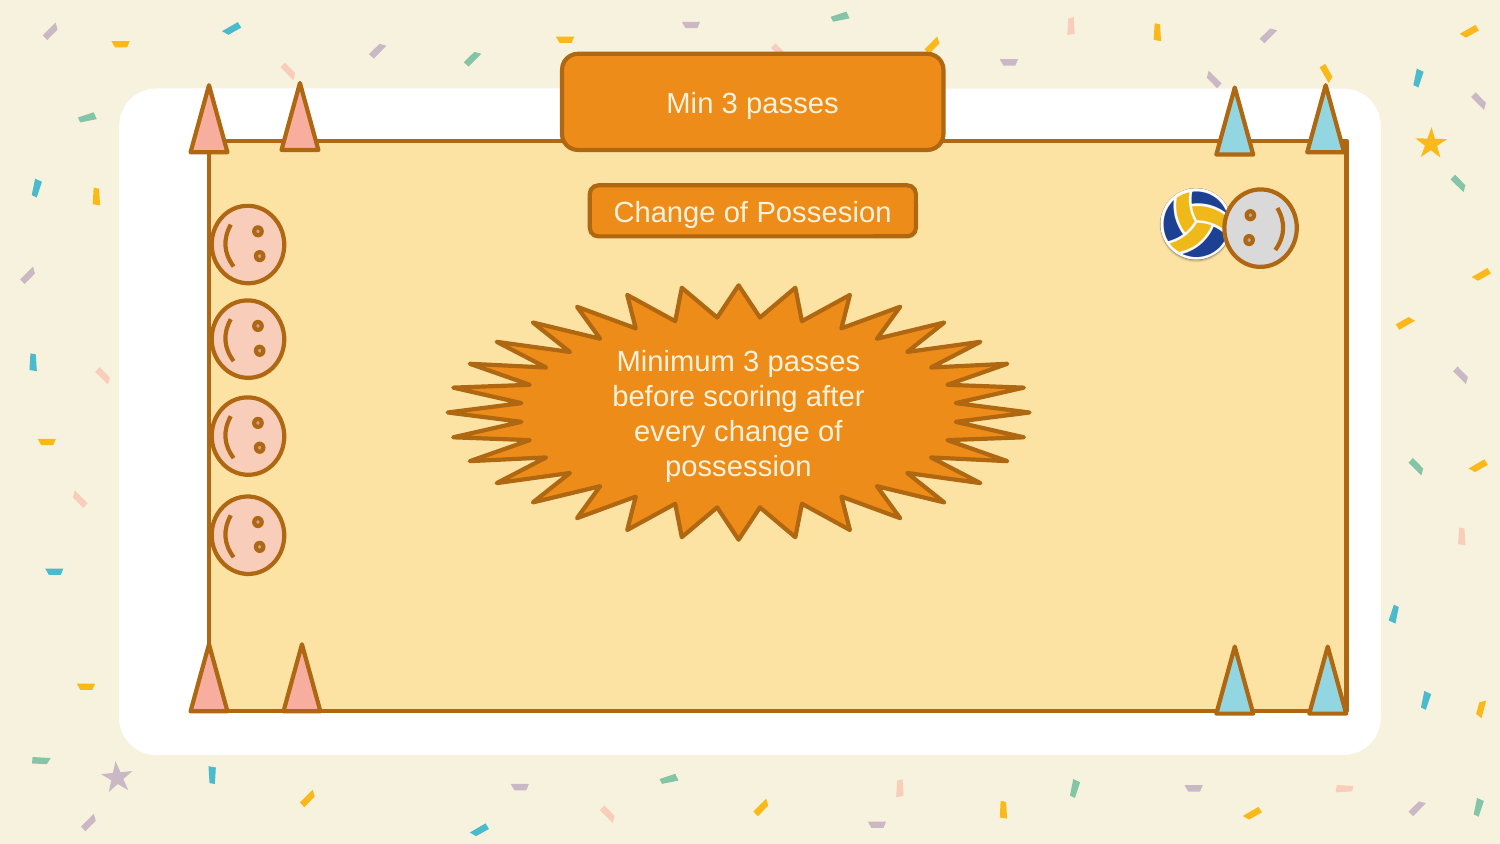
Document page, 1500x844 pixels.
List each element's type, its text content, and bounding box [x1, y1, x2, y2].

text_box Minimum 3 passes before scoring after every change of possession [445, 283, 1032, 542]
picture [1157, 184, 1235, 263]
text_box Change of Possesion [587, 183, 919, 239]
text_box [1216, 84, 1347, 714]
text_box [324, 139, 1211, 713]
text_box Min 3 passes [559, 51, 946, 153]
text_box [190, 82, 321, 712]
